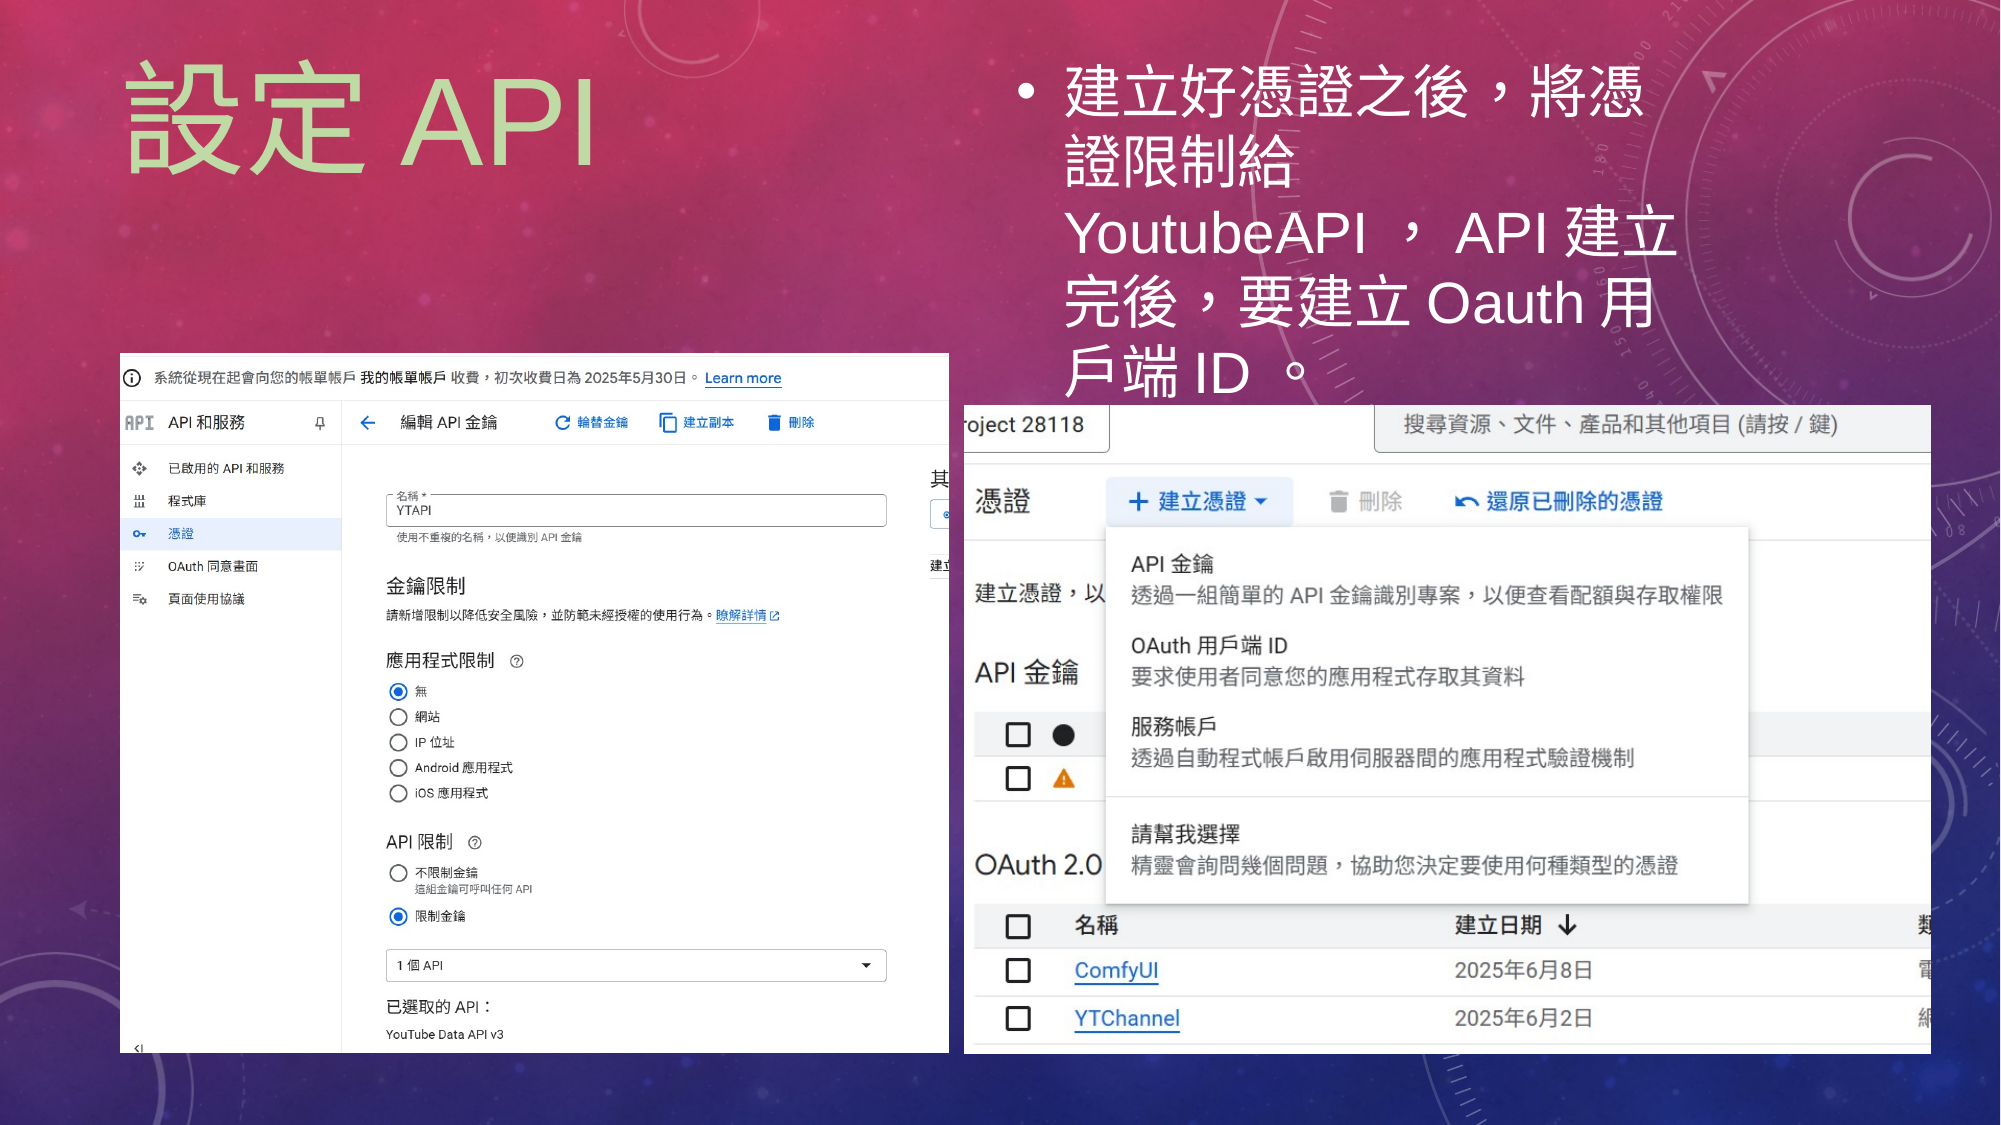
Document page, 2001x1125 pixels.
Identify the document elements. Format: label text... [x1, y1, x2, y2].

list 建立好憑證之後，將憑證限制給YoutubeAPI，API建立完後，要建立Oauth用戶端ID。 [1001, 0, 1208, 403]
title 設定API [105, 32, 1001, 199]
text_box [1213, 0, 2000, 600]
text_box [1404, 640, 2000, 1125]
picture [0, 0, 2001, 1125]
